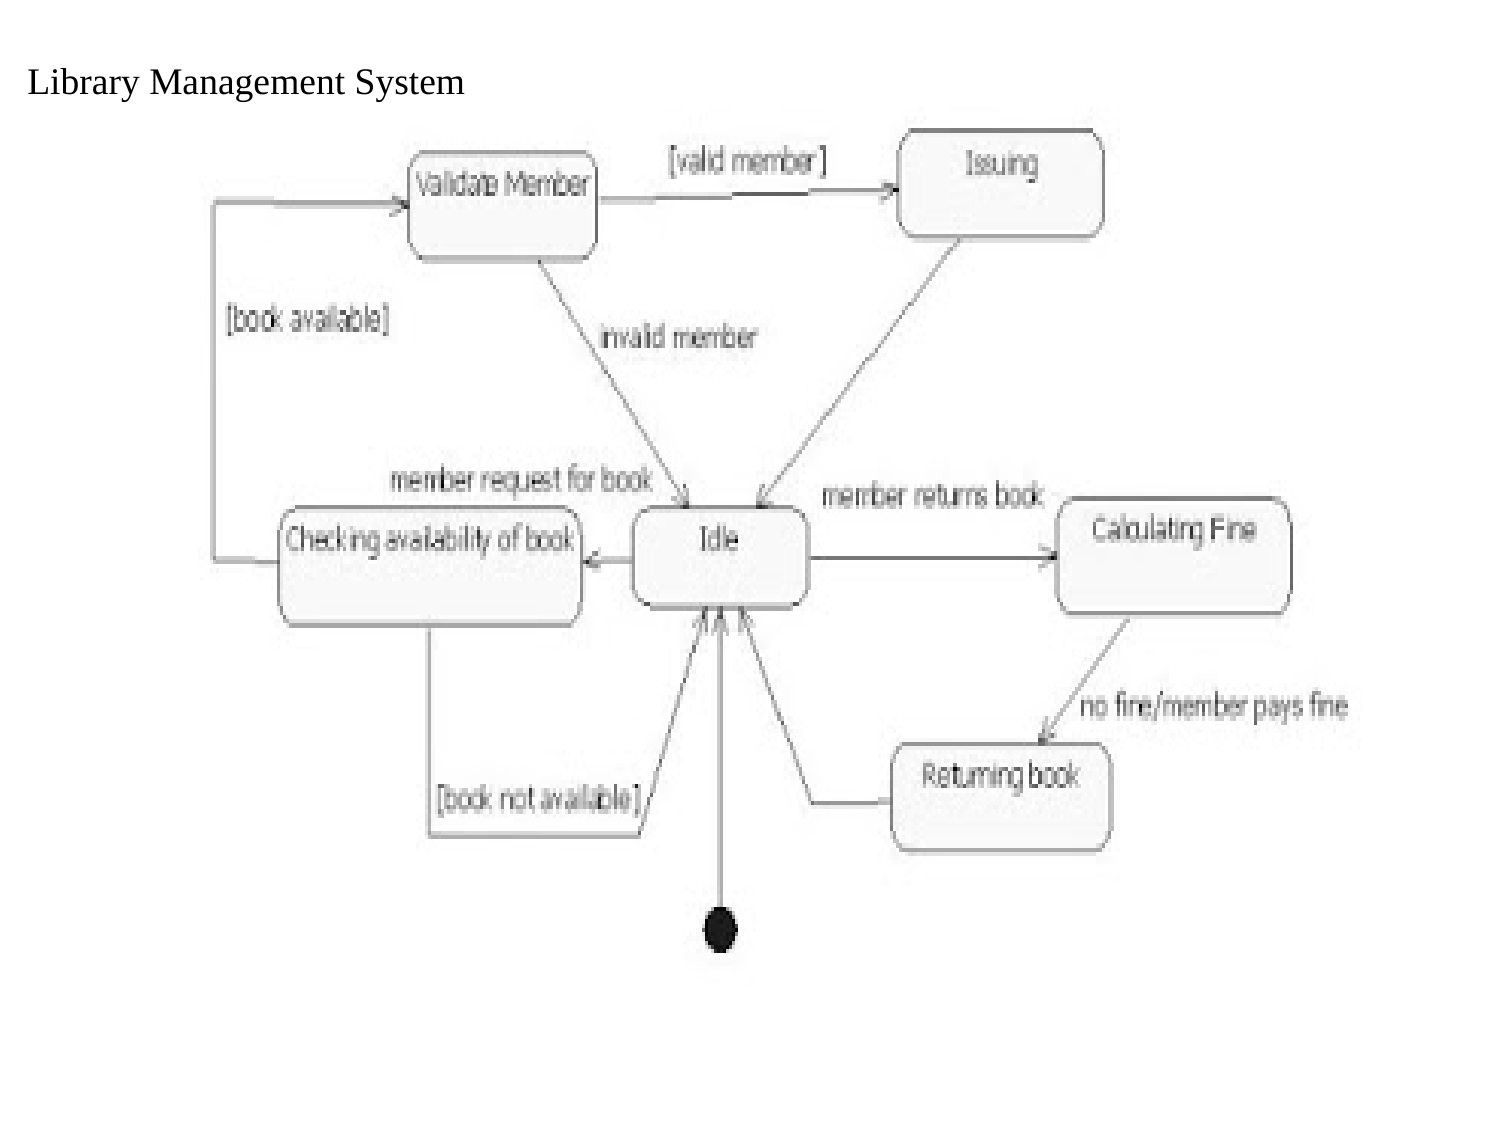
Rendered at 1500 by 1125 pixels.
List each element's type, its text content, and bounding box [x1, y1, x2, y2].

text_box Library Management System [12, 49, 525, 110]
picture [174, 74, 1388, 1013]
